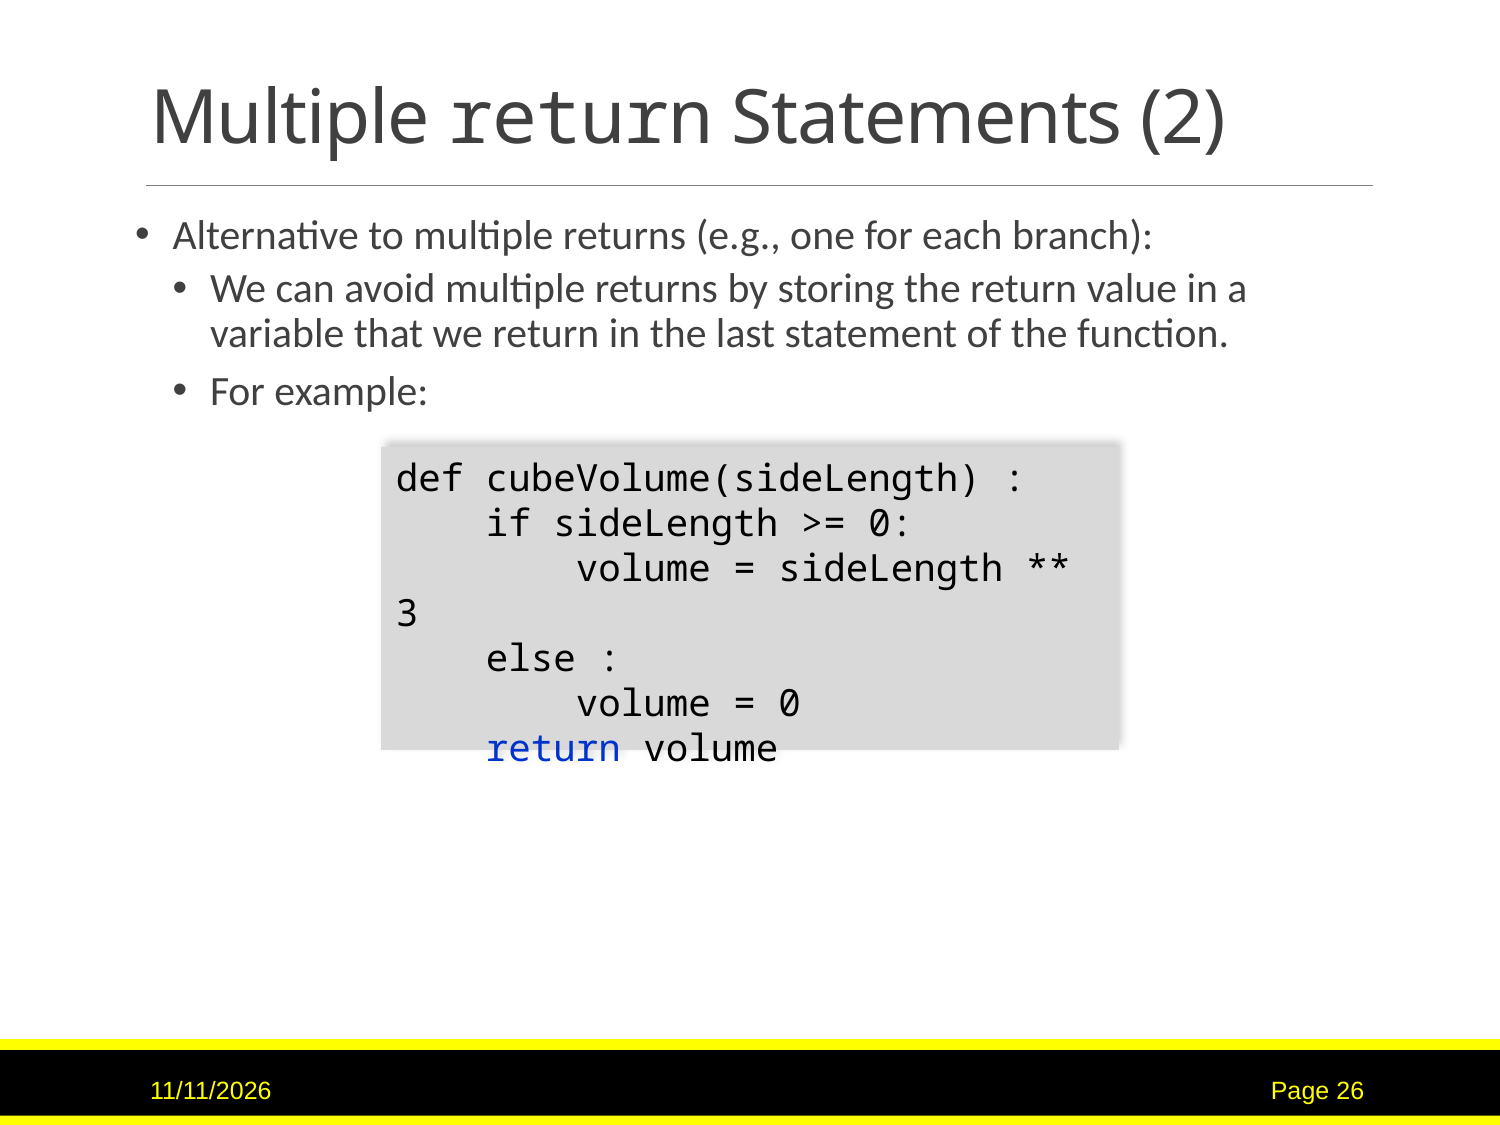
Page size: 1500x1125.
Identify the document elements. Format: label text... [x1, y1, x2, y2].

title Multiple return Statements (2) [135, 47, 1373, 167]
slide_number Page 26 [1218, 1059, 1380, 1120]
list Alternative to multiple returns (e.g., one for each branch): We can avoid multiple returns by storing the return value in a variable that we return in the last statement of the function. For example: [135, 205, 1373, 963]
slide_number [135, 1059, 440, 1120]
text_box def cubeVolume(sideLength) : if sideLength >= 0: volume = sideLength ** 3 else : volume = 0 return volume [381, 446, 1119, 750]
